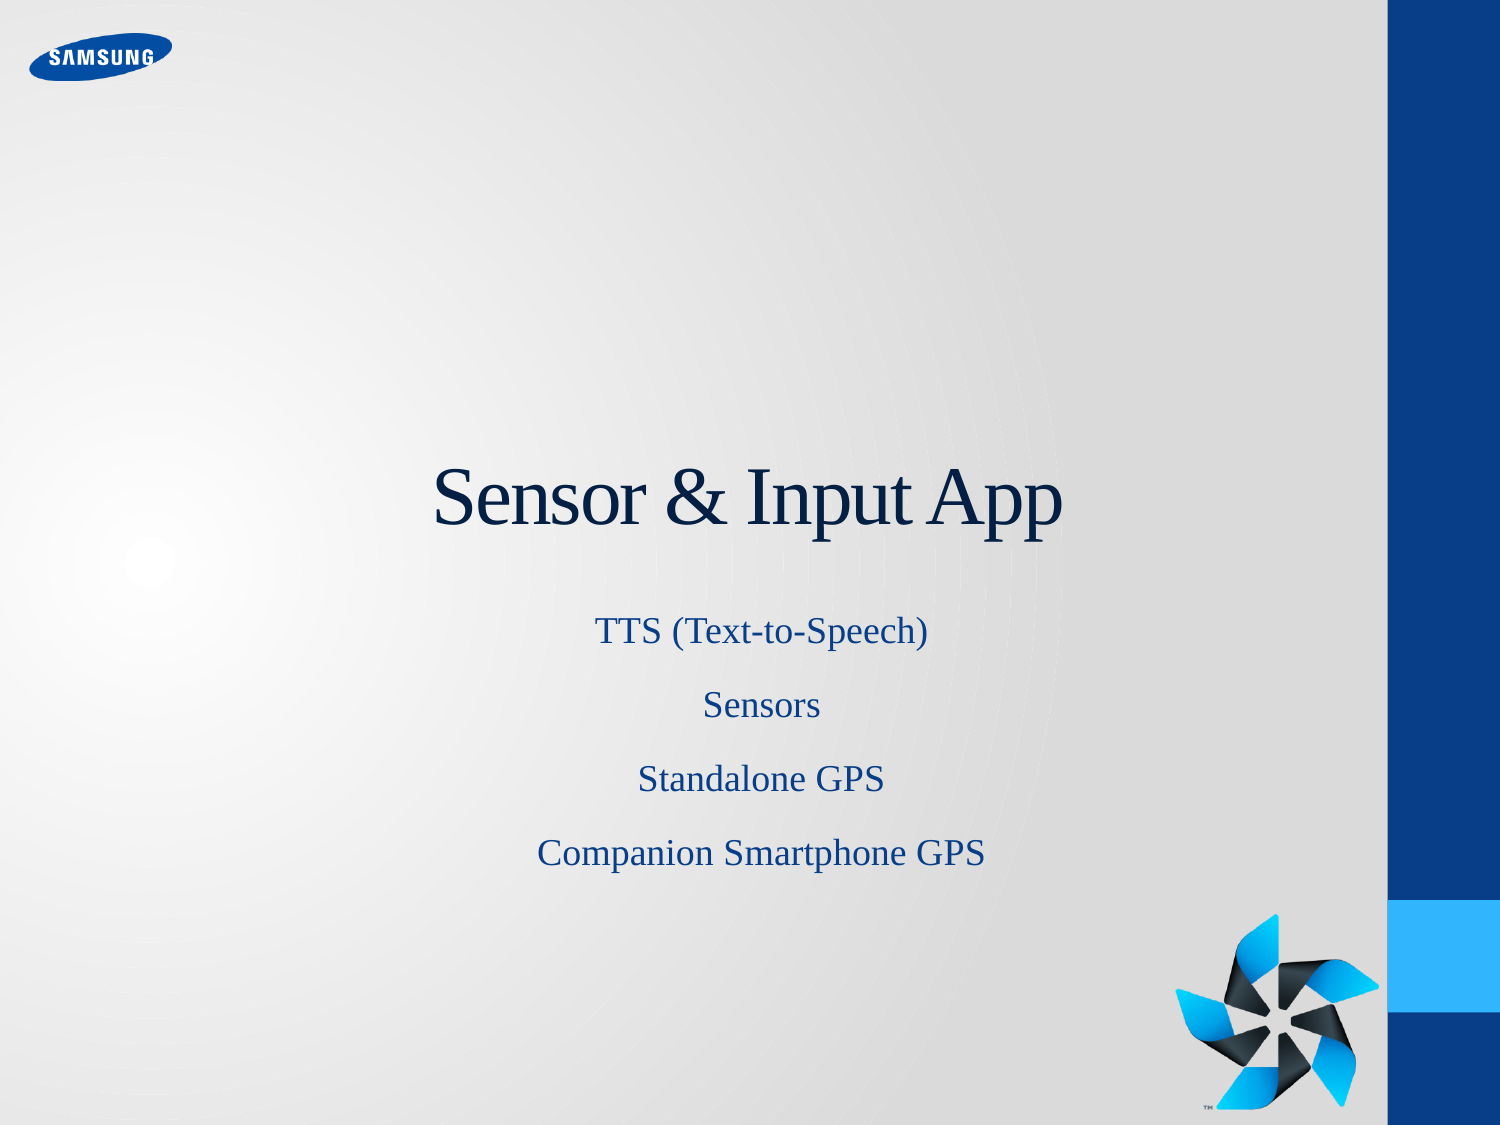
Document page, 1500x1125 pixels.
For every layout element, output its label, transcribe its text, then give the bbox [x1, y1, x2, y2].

title Sensor & Input App [242, 338, 1255, 597]
picture [29, 33, 172, 81]
picture [1175, 914, 1379, 1111]
subtitle TTS (Text-to-Speech) Sensors Standalone GPS Companion Smartphone GPS [242, 597, 1282, 882]
